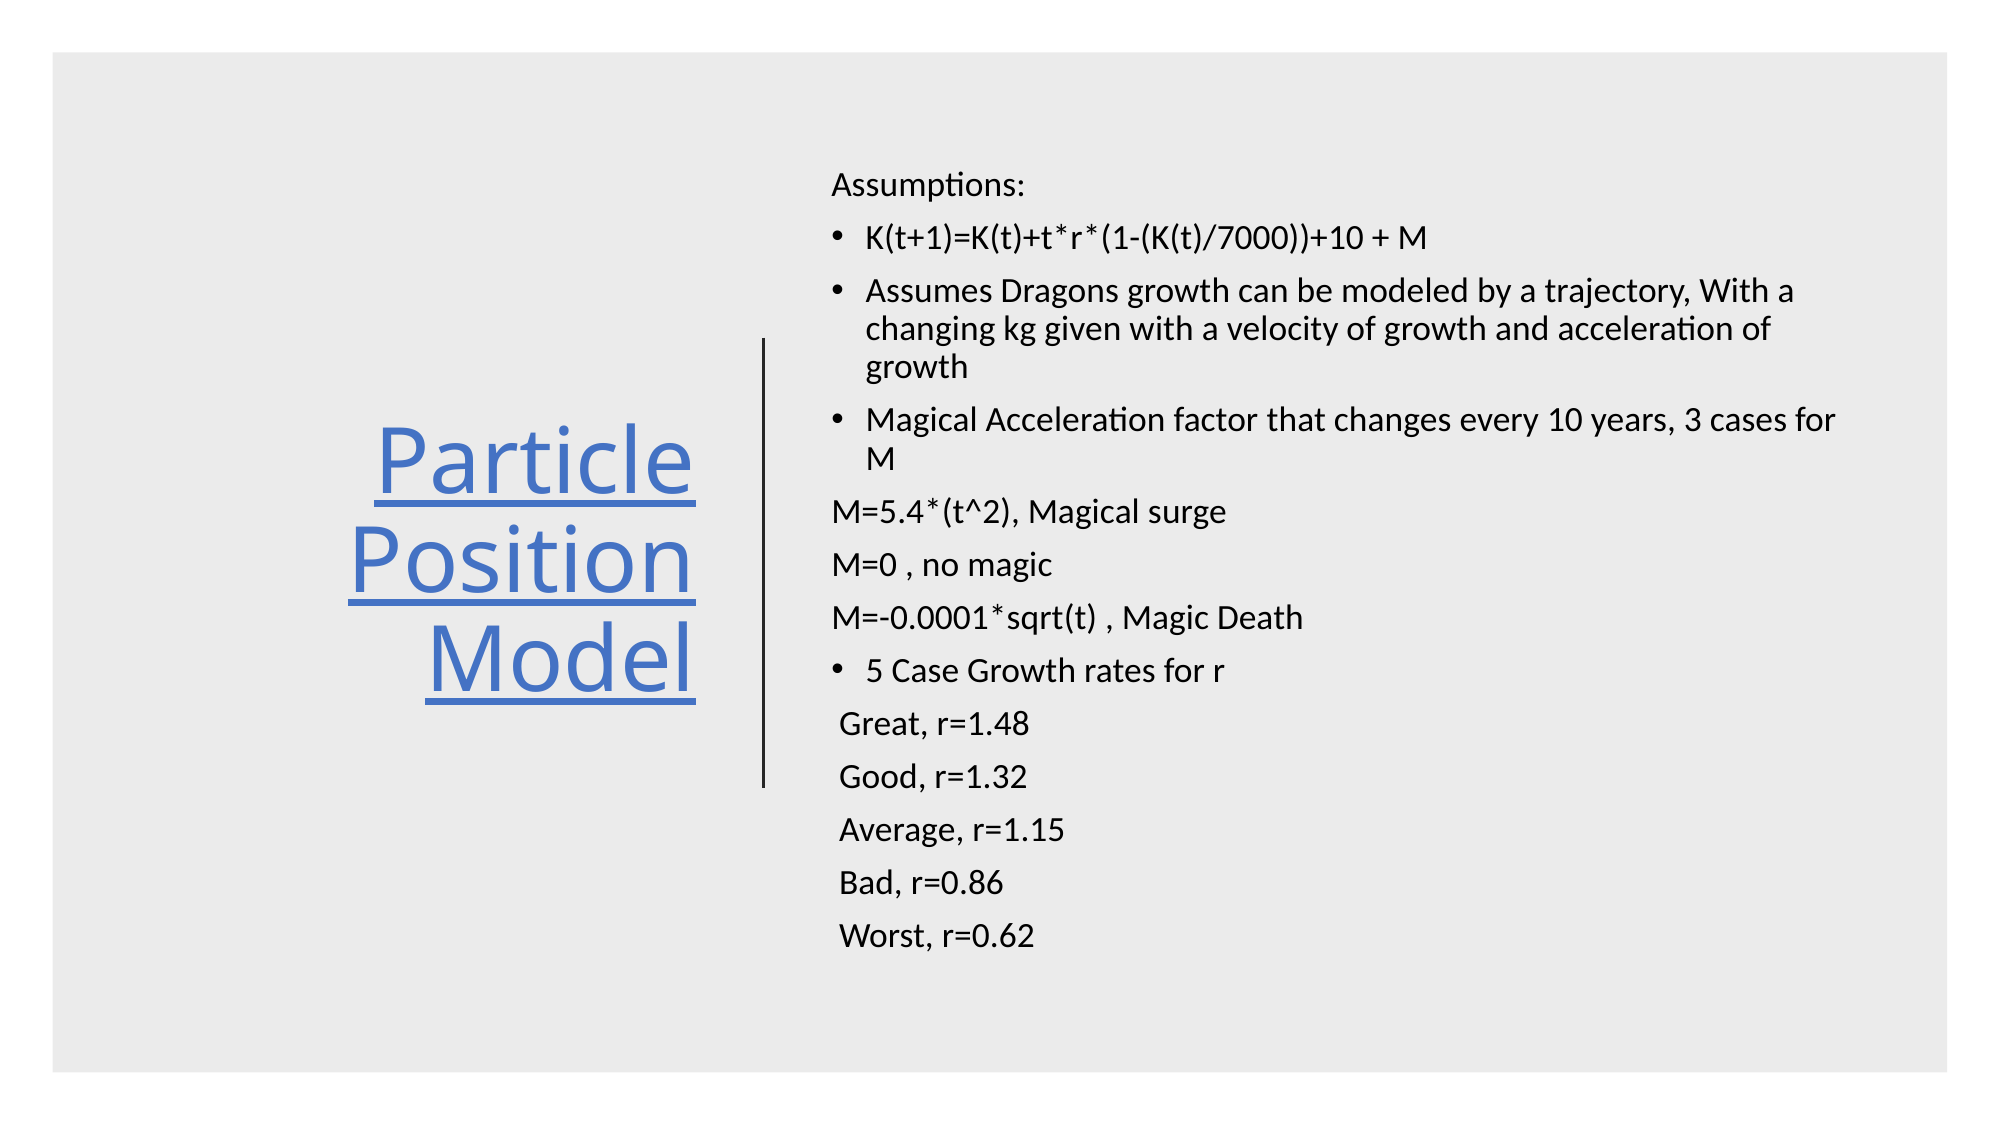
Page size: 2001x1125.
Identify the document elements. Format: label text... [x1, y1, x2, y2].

title Particle Position Model [137, 158, 711, 967]
list Assumptions: K(t+1)=K(t)+t*r*(1-(K(t)/7000))+10 + M Assumes Dragons growth can be modeled by a trajectory, With a changing kg given with a velocity of growth and acceleration of growth Magical Acceleration factor that changes every 10 years, 3 cases for M M=5.4*(t^2), Magical surge M=0 , no magic M=-0.0001*sqrt(t) , Magic Death 5 Case Growth rates for r Great, r=1.48 Good, r=1.32 Average, r=1.15 Bad, r=0.86 Worst, r=0.62 [816, 158, 1863, 967]
text_box [52, 51, 1948, 1073]
